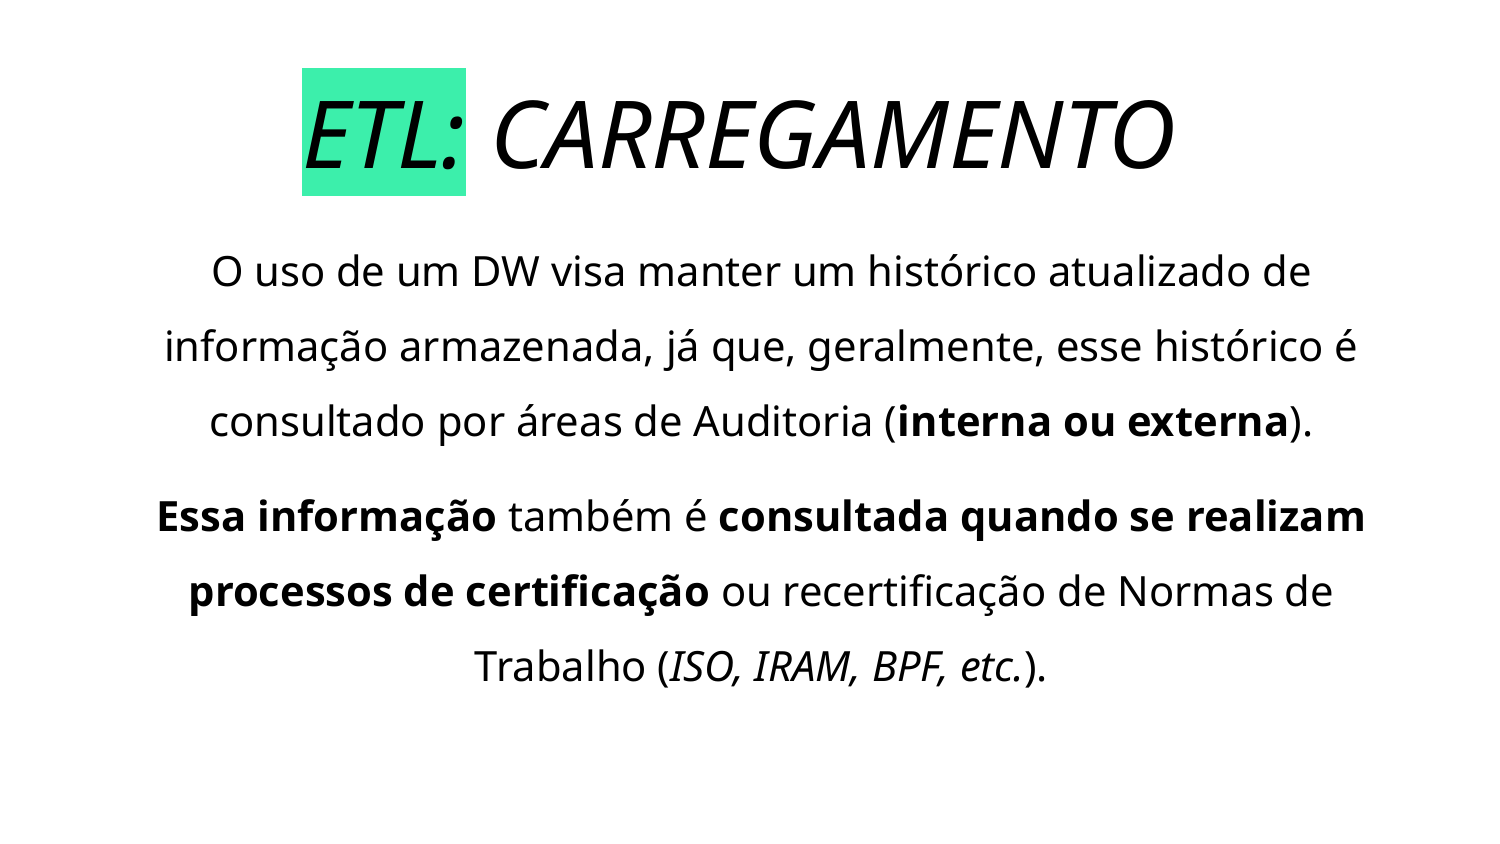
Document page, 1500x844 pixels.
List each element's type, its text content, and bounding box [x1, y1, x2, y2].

text_box ETL: CARREGAMENTO [274, 59, 1204, 222]
text_box O uso de um DW visa manter um histórico atualizado de informação armazenada, já que, geralmente, esse histórico é consultado por áreas de Auditoria (interna ou externa). Essa informação também é consultada quando se realizam processos de certificação ou recertificação de Normas de Trabalho (ISO, IRAM, BPF, etc.). [123, 204, 1400, 622]
